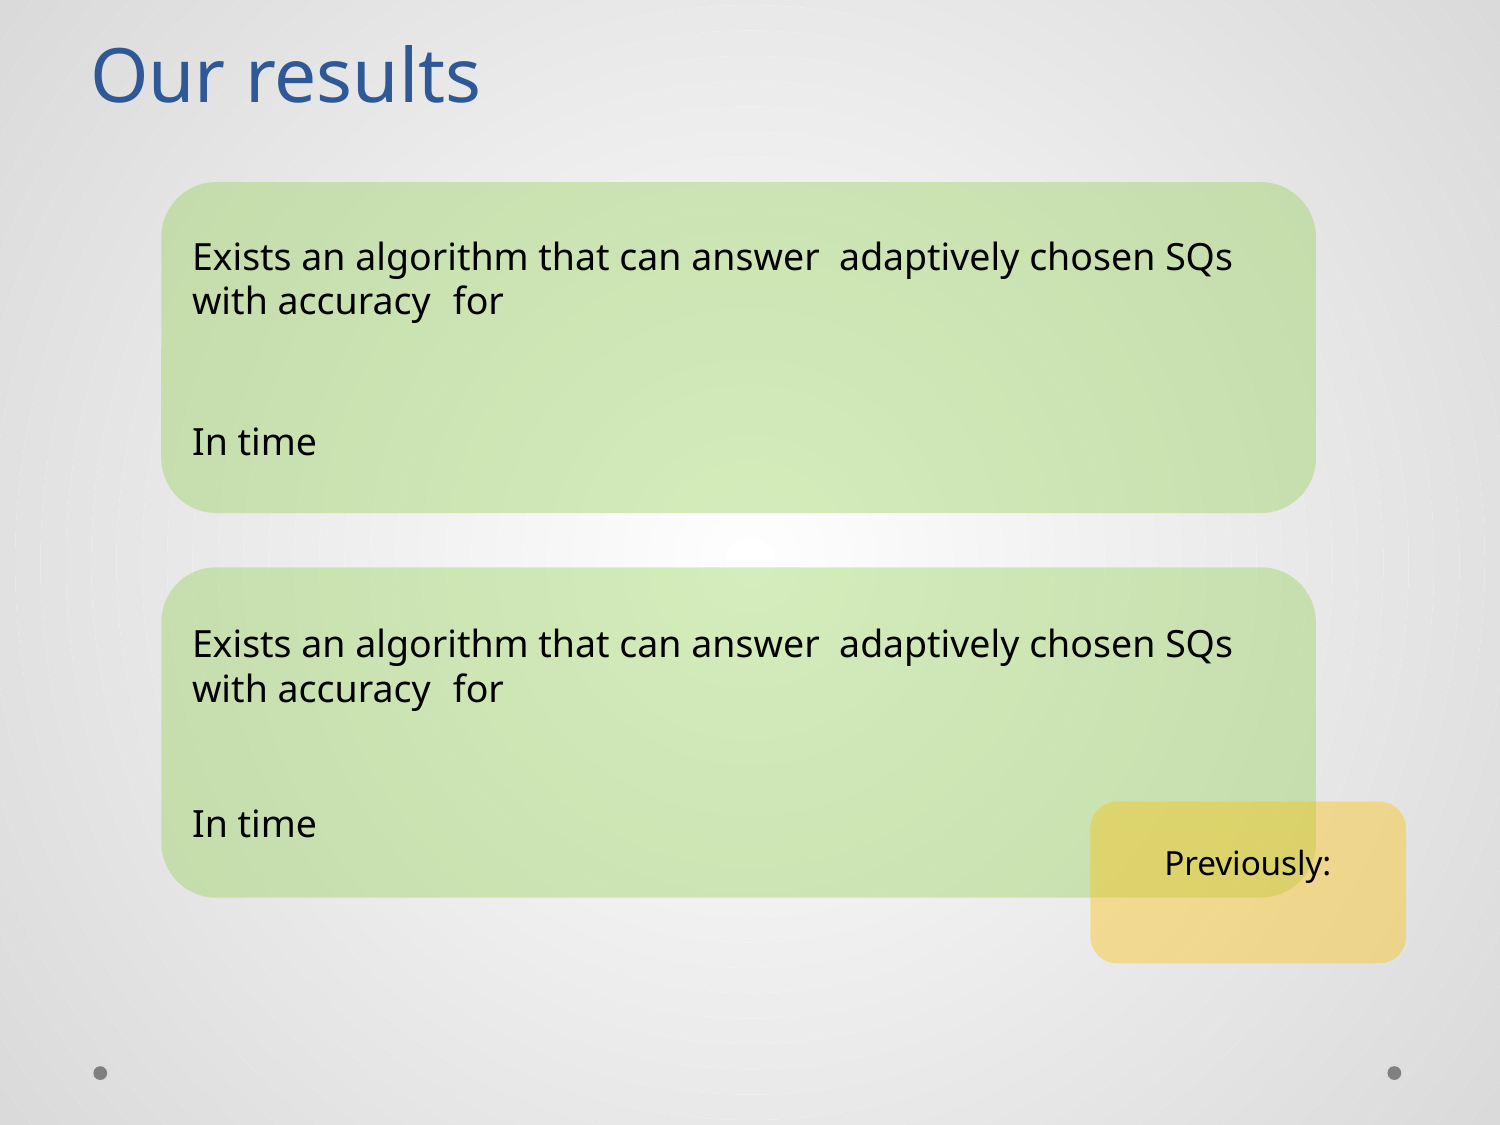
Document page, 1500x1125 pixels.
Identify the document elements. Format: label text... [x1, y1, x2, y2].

title Our results [75, 0, 1425, 125]
